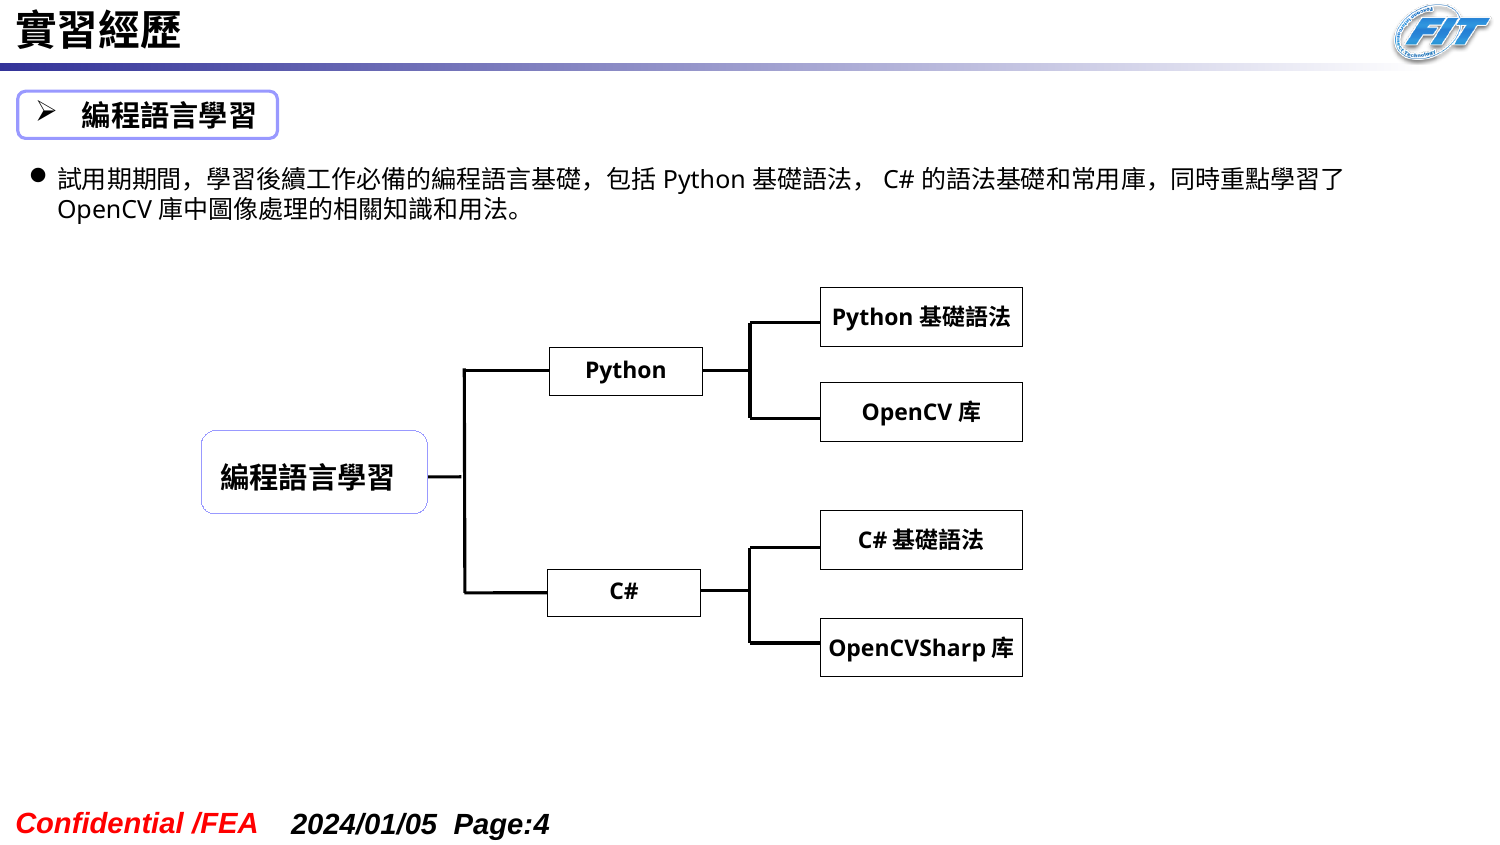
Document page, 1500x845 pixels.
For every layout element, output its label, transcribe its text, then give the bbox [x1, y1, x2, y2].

picture [1384, 0, 1495, 65]
text_box C#基礎語法 [820, 510, 1023, 570]
text_box 實習經歷 [0, 0, 198, 62]
text_box Python [549, 347, 703, 396]
text_box OpenCV库 [820, 382, 1023, 442]
text_box [348, 150, 1500, 227]
text_box 編程語言學習 [201, 430, 428, 514]
text_box OpenCVSharp库 [820, 618, 1023, 677]
text_box C# [547, 569, 701, 617]
text_box 試用期期間，學習後續工作必備的編程語言基礎，包括Python基礎語法，C#的語法基礎和常用庫，同時重點學習了OpenCV庫中圖像處理的相關知識和用法。 [14, 156, 1380, 231]
text_box Python基礎語法 [820, 287, 1023, 347]
text_box 編程語言學習 [17, 91, 278, 139]
